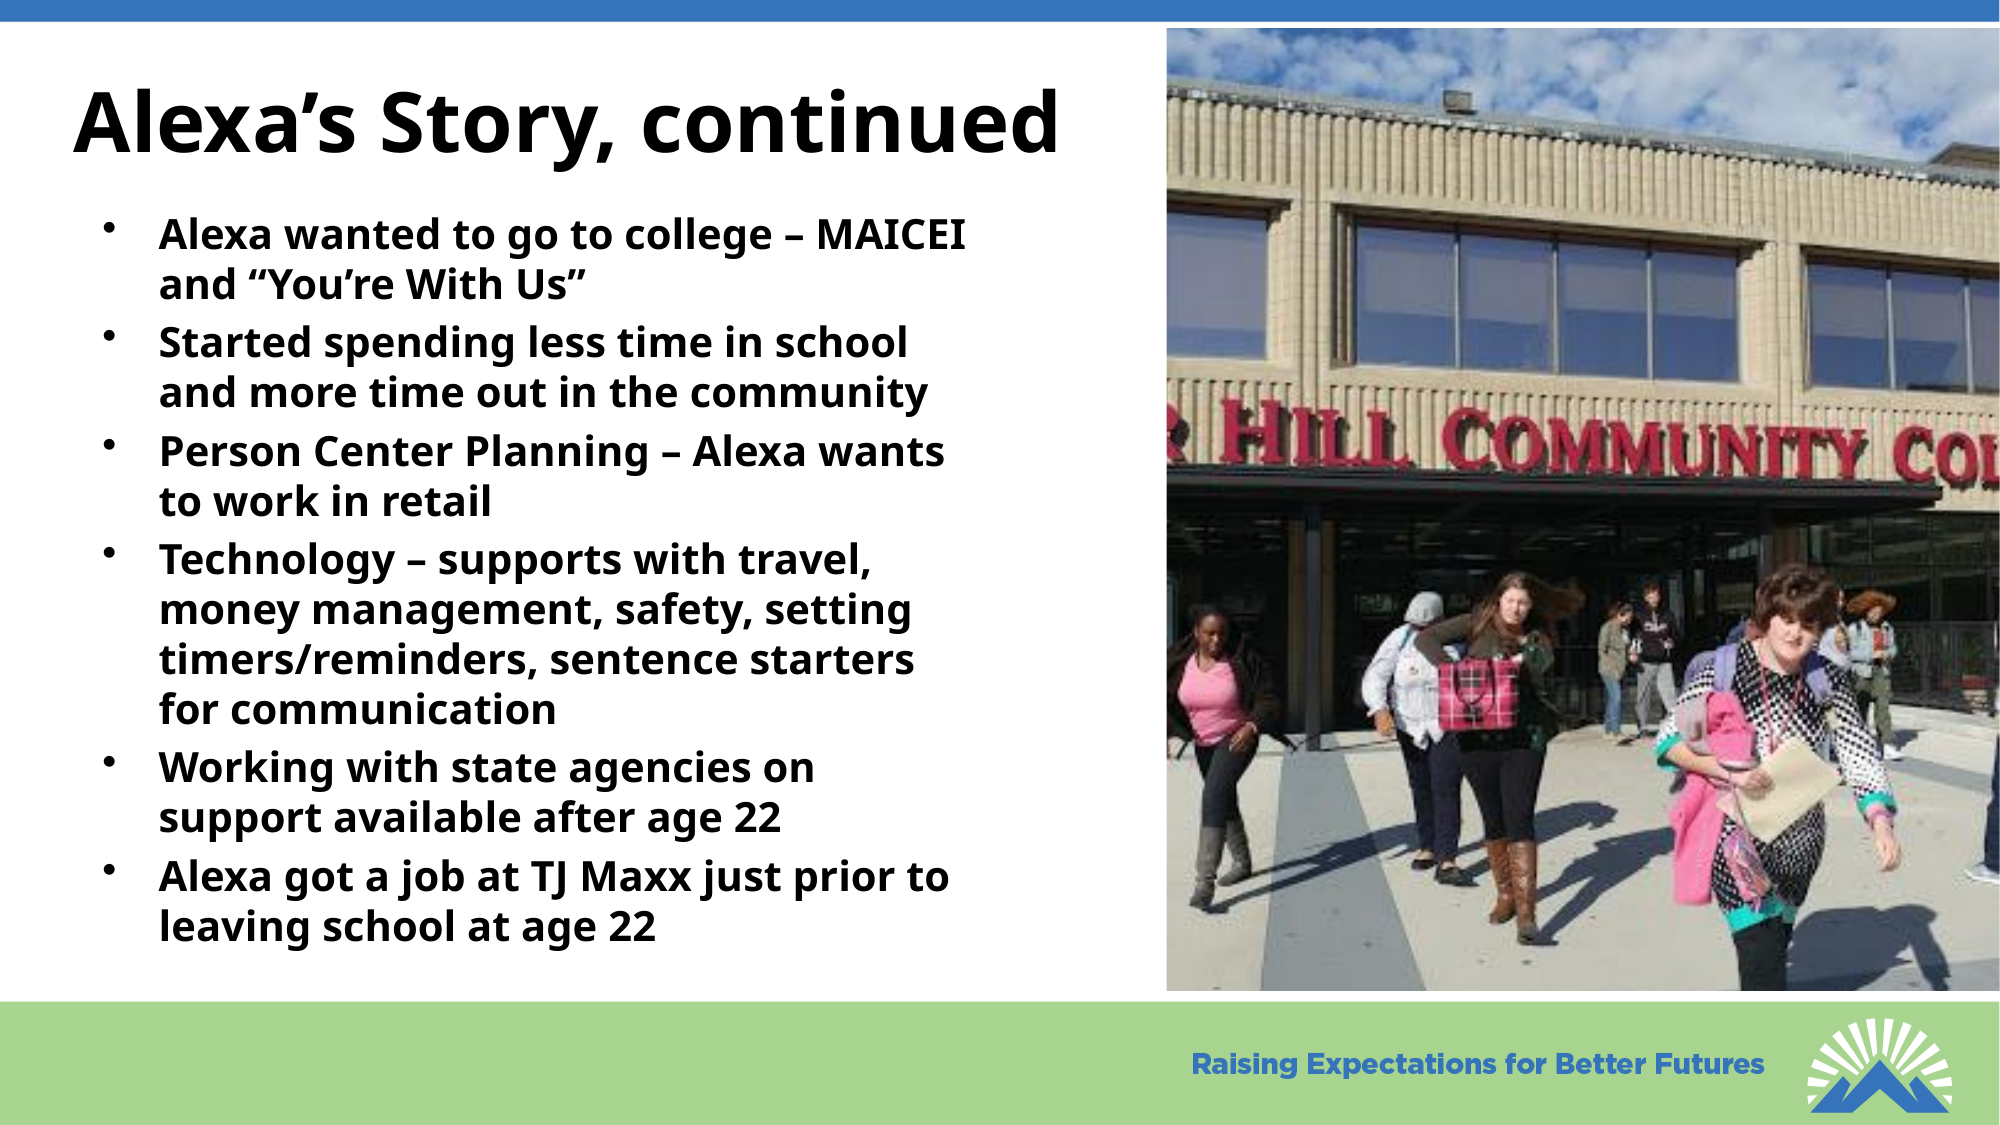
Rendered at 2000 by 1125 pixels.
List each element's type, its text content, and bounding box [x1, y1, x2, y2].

title Alexa’s Story, continued [12, 24, 1125, 213]
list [1166, 28, 2000, 991]
list Alexa wanted to go to college – MAICEI and “You’re With Us” Started spending less time in school and more time out in the community Person Center Planning – Alexa wants to work in retail Technology – supports with travel, money management, safety, setting timers/reminders, sentence starters for communication Working with state agencies on support available after age 22 Alexa got a job at TJ Maxx just prior to leaving school at age 22 [87, 213, 988, 975]
picture [0, 0, 2000, 1125]
